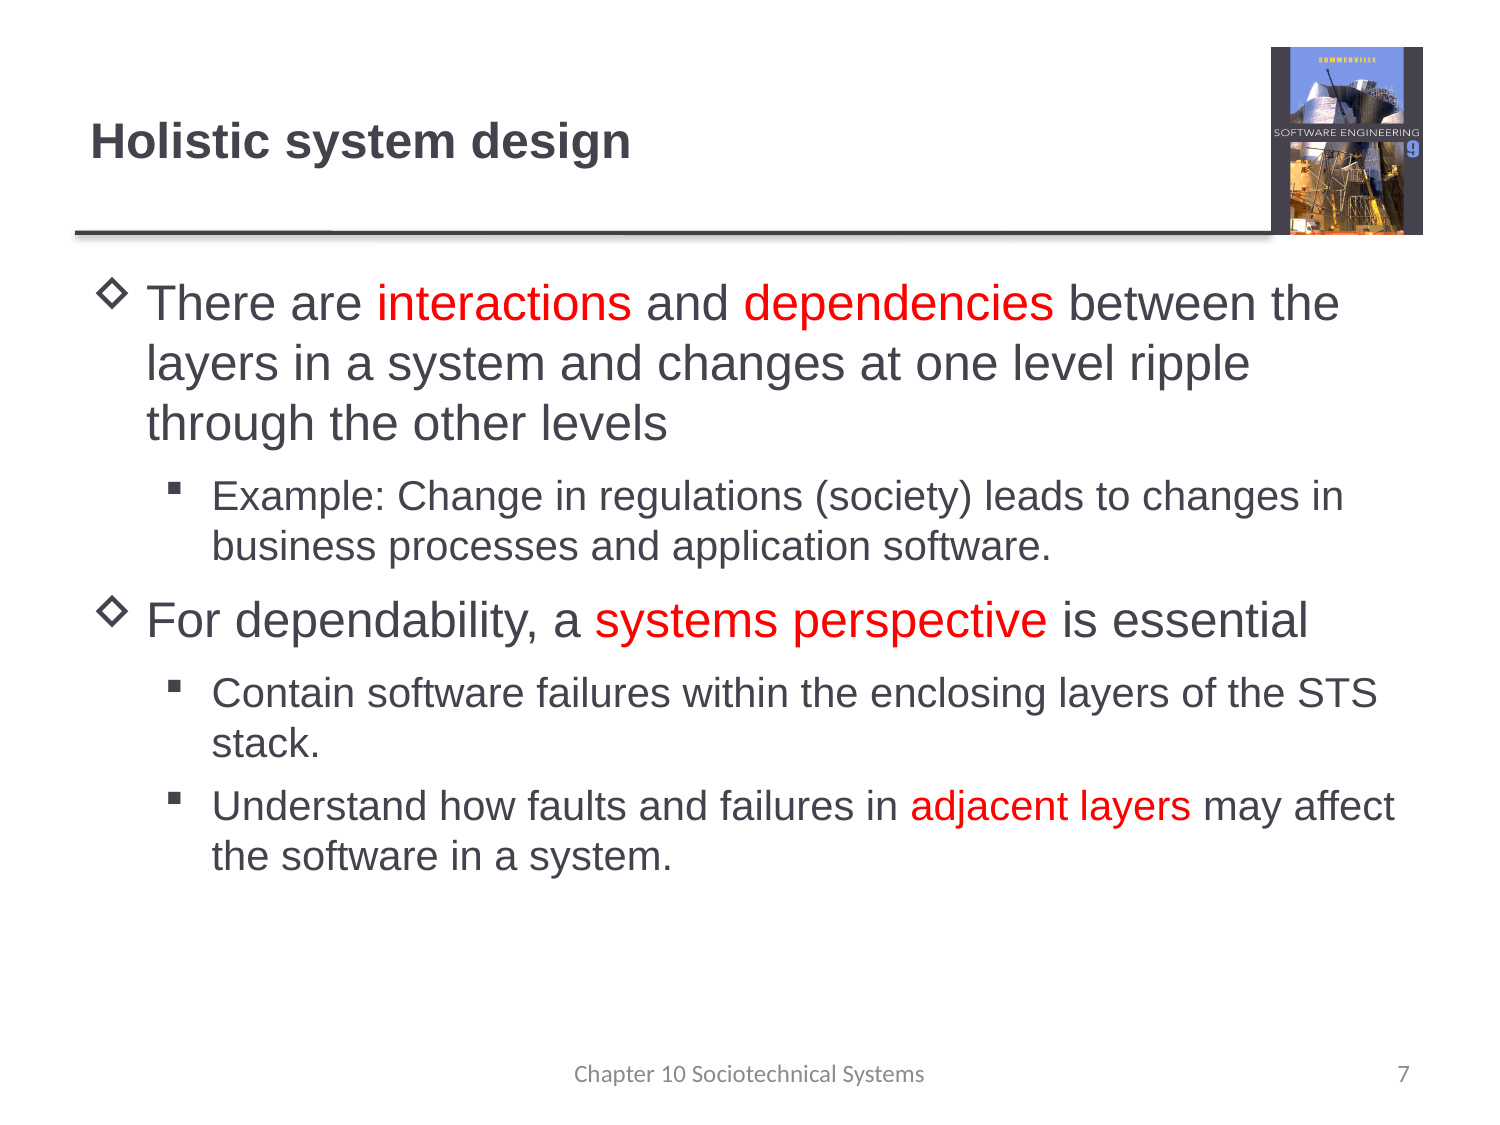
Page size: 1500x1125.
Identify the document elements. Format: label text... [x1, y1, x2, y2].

list There are interactions and dependencies between the layers in a system and changes at one level ripple through the other levels Example: Change in regulations (society) leads to changes in business processes and application software. For dependability, a systems perspective is essential Contain software failures within the enclosing layers of the STS stack. Understand how faults and failures in adjacent layers may affect the software in a system. [75, 262, 1425, 1005]
title Holistic system design [74, 44, 1272, 233]
footer Chapter 10 Sociotechnical Systems [512, 1042, 988, 1103]
picture [1272, 47, 1423, 235]
slide_number 7 [1074, 1042, 1425, 1103]
